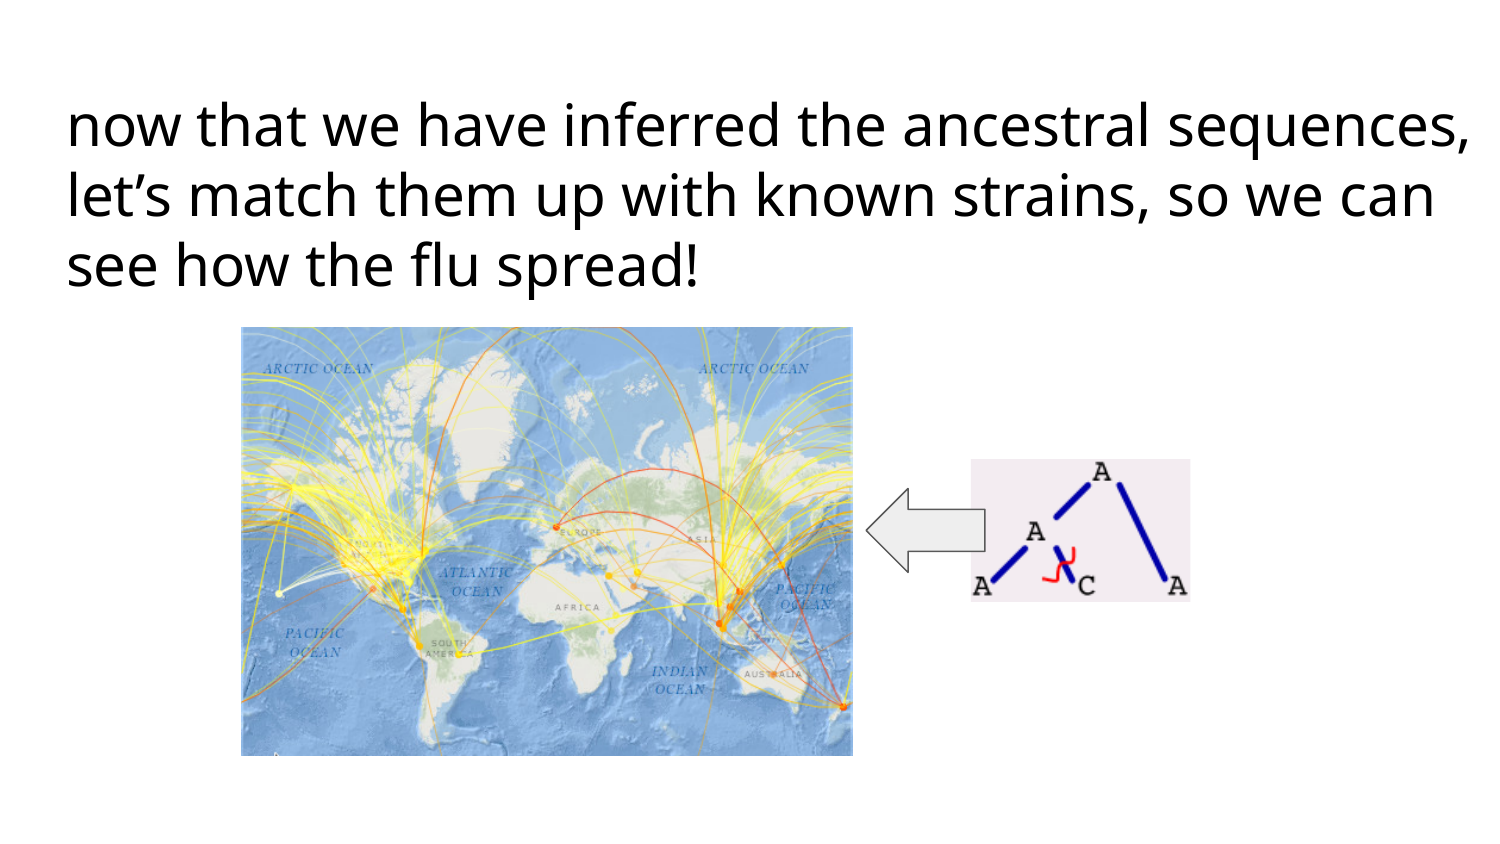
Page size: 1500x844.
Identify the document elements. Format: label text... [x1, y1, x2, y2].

text_box [866, 488, 965, 573]
title now that we have inferred the ancestral sequences, let’s match them up with known strains, so we can see how the flu spread! [51, 72, 1492, 189]
picture [970, 459, 1191, 602]
picture [240, 327, 853, 756]
